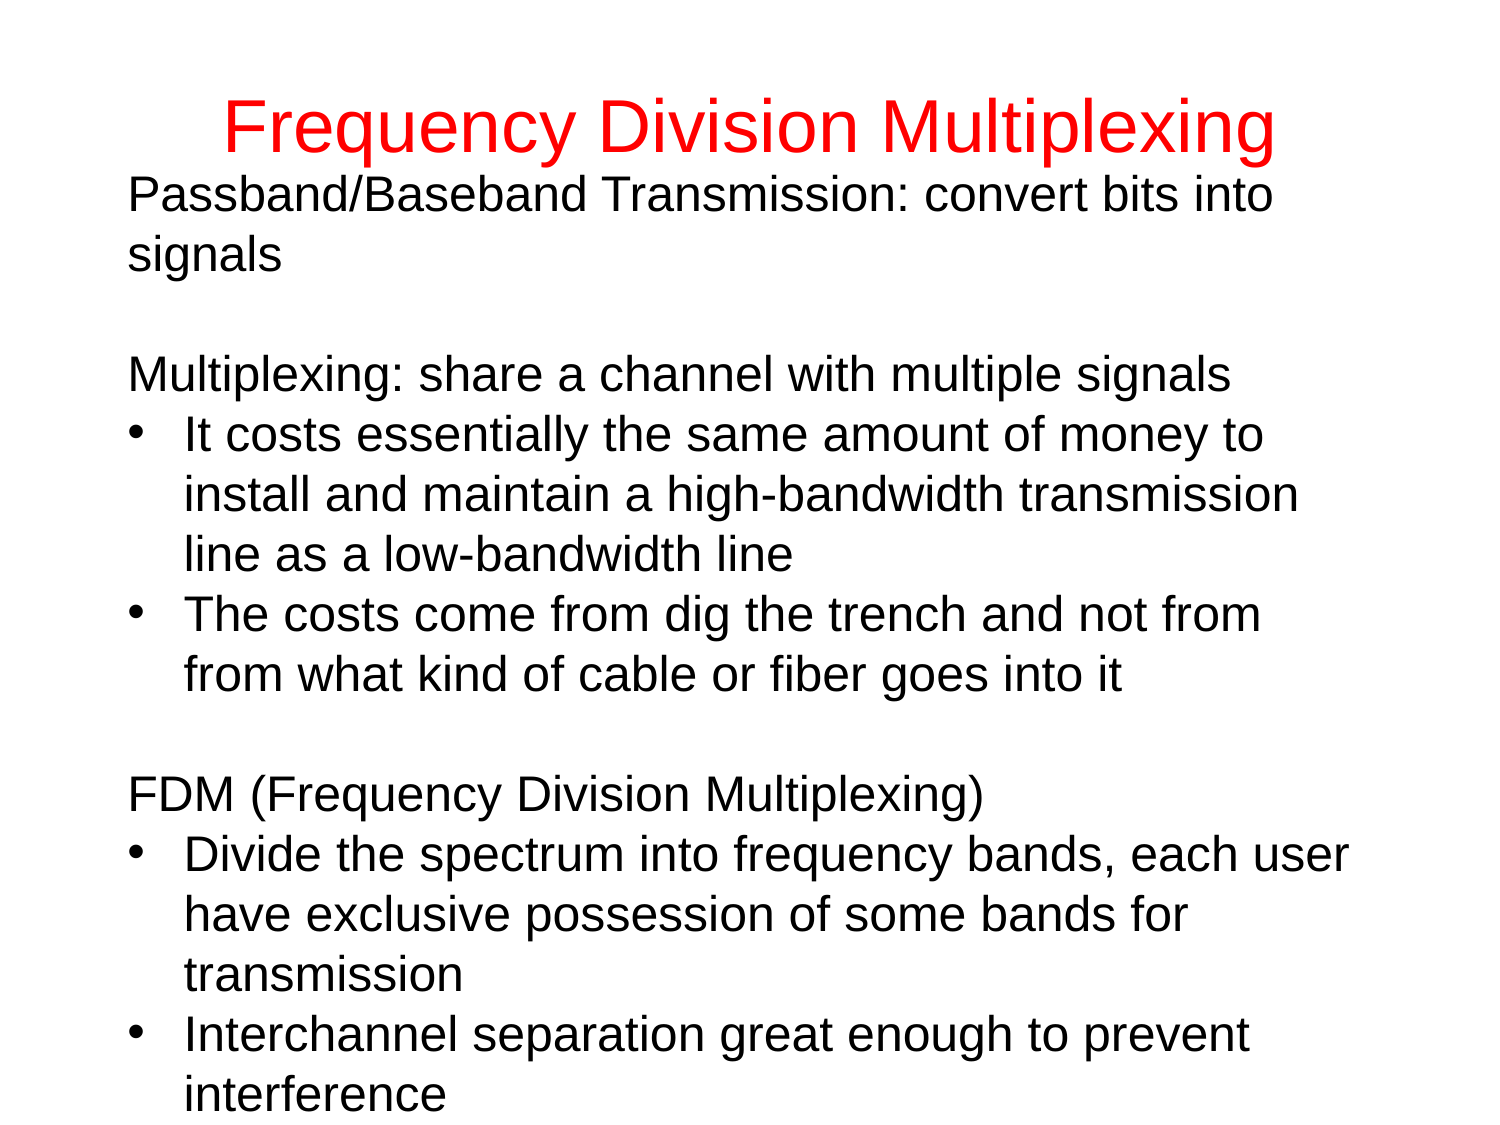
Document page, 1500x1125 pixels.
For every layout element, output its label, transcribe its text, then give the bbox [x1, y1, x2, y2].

text_box Passband/Baseband Transmission: convert bits into signals Multiplexing: share a channel with multiple signals It costs essentially the same amount of money to install and maintain a high-bandwidth transmission line as a low-bandwidth line The costs come from dig the trench and not from from what kind of cable or fiber goes into it FDM (Frequency Division Multiplexing) Divide the spectrum into frequency bands, each user have exclusive possession of some bands for transmission Interchannel separation great enough to prevent interference [112, 154, 1388, 1125]
title Frequency Division Multiplexing [0, 0, 1500, 245]
